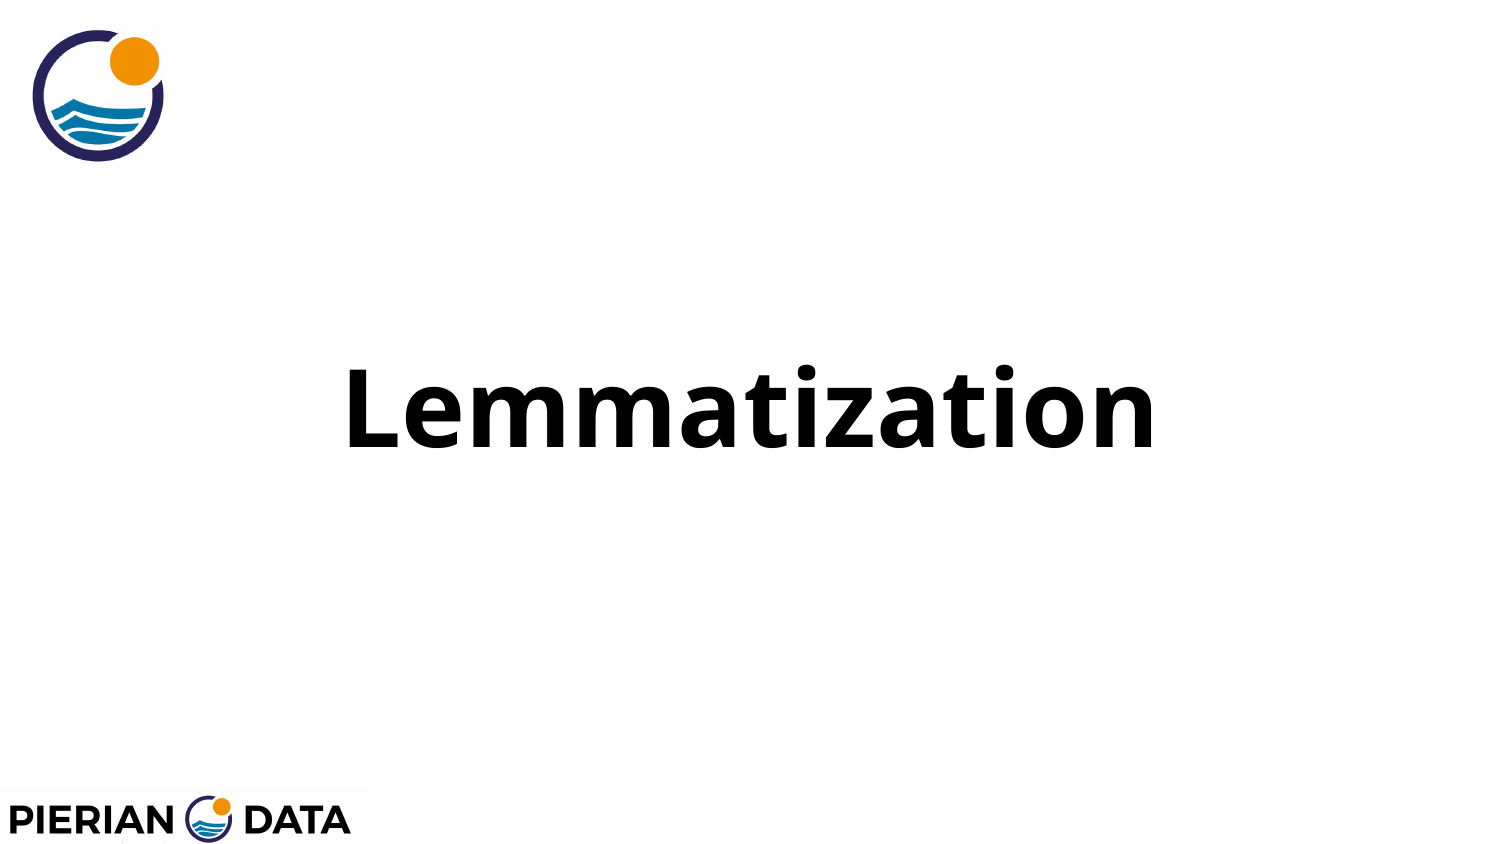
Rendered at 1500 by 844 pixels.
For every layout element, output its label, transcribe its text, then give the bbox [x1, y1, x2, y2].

title Lemmatization [51, 253, 1449, 484]
picture [24, 24, 172, 167]
picture [0, 787, 368, 844]
